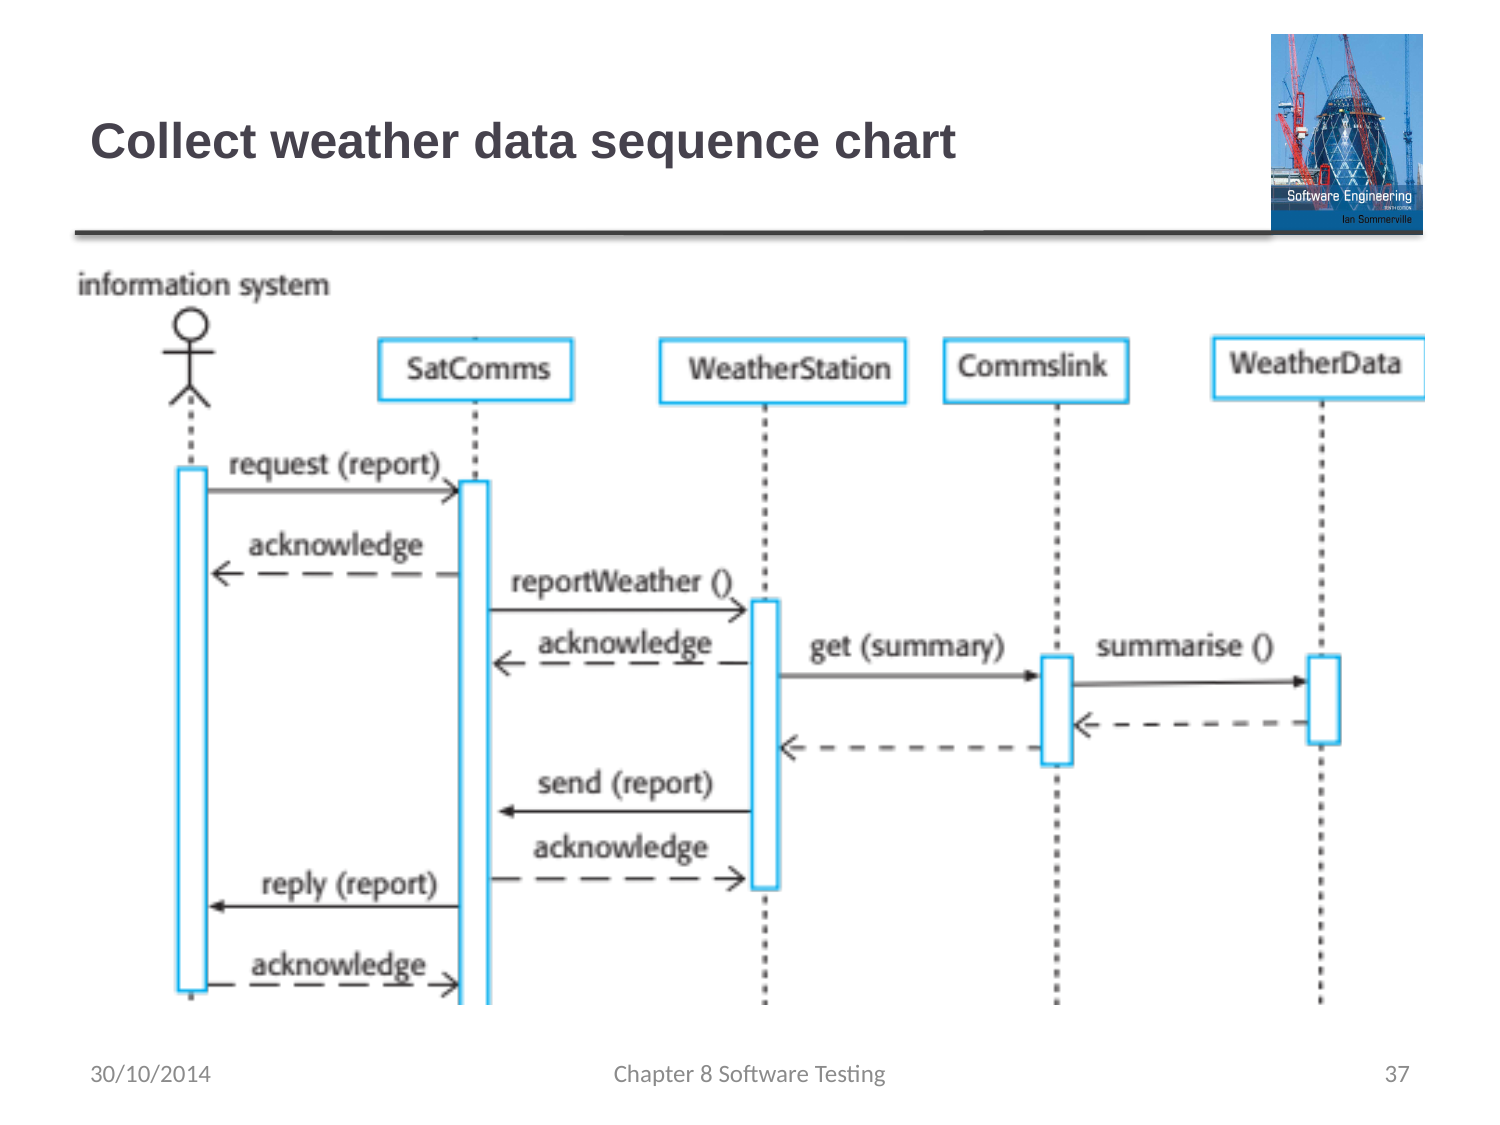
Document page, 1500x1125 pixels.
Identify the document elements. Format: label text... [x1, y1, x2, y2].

title Collect weather data sequence chart [74, 44, 1272, 233]
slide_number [75, 1042, 425, 1103]
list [74, 262, 1426, 1006]
footer Chapter 8 Software Testing [512, 1042, 988, 1103]
picture [1271, 34, 1423, 230]
slide_number 37 [1074, 1042, 1425, 1103]
